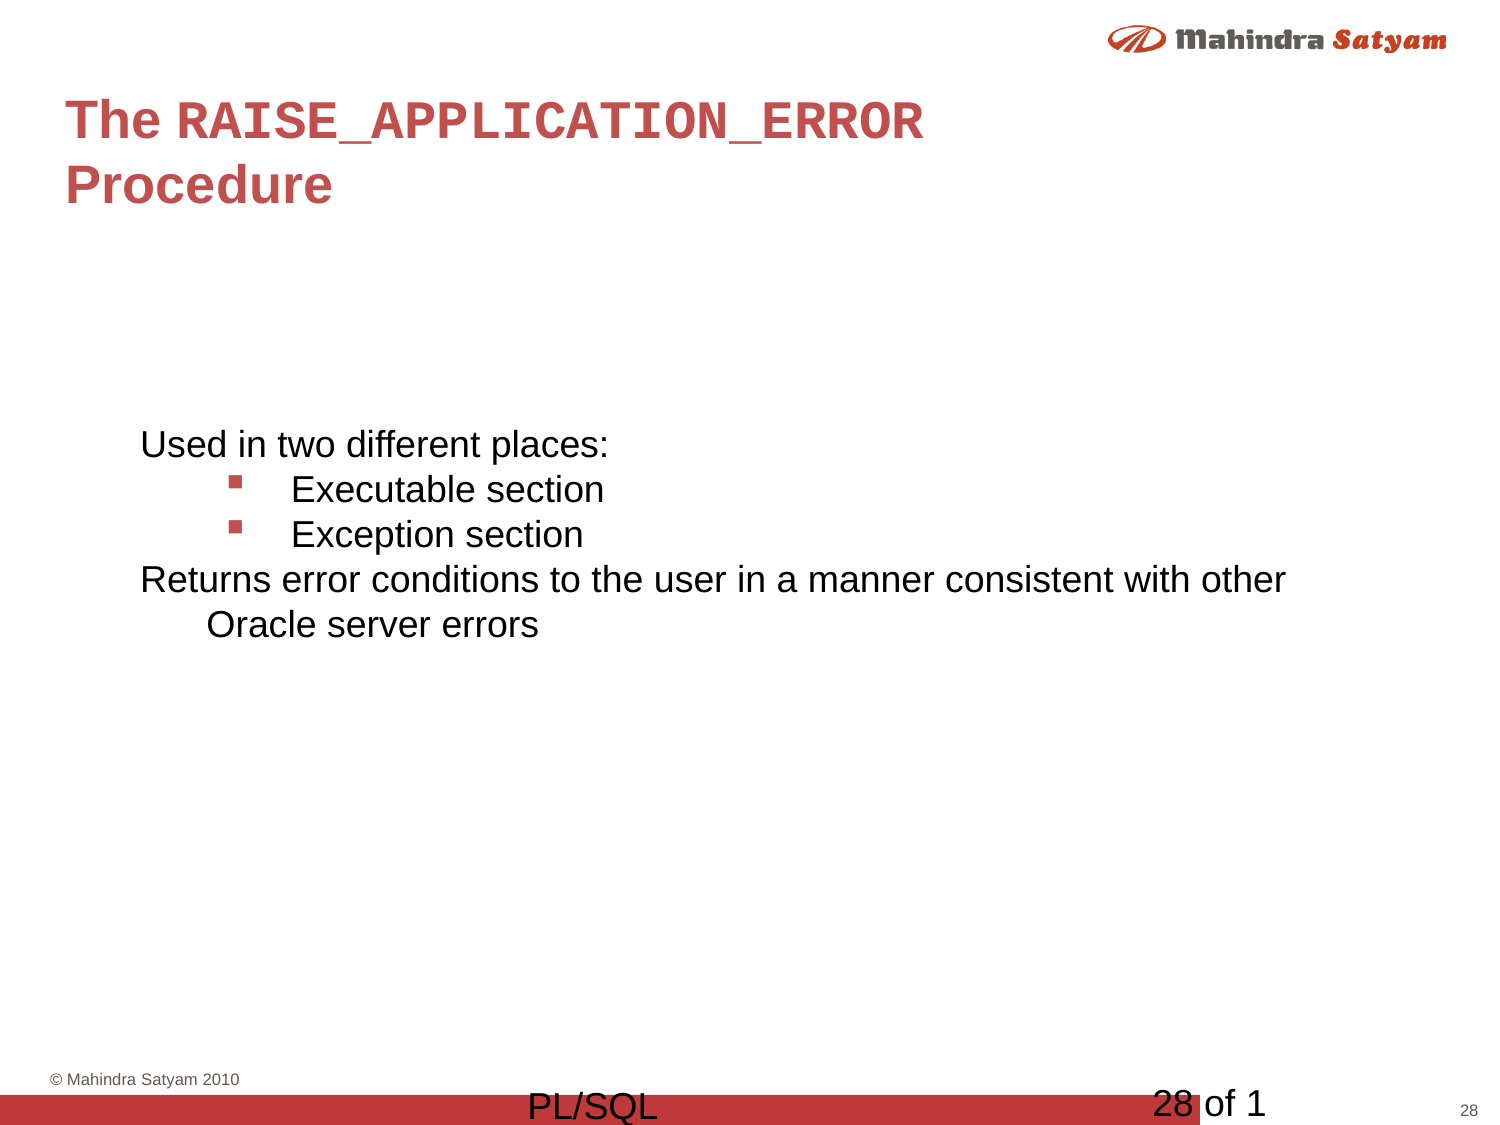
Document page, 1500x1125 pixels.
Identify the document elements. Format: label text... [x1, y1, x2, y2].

footer PL/SQL [512, 1100, 988, 1116]
list Used in two different places: Executable section Exception section Returns error conditions to the user in a manner consistent with other Oracle server errors [124, 412, 1401, 1066]
title The RAISE_APPLICATION_ERROR Procedure [49, 76, 1452, 133]
text_box [112, 1024, 425, 1100]
picture [1107, 25, 1446, 53]
slide_number 28 of 1 [1137, 1071, 1488, 1125]
text_box [512, 1066, 988, 1100]
